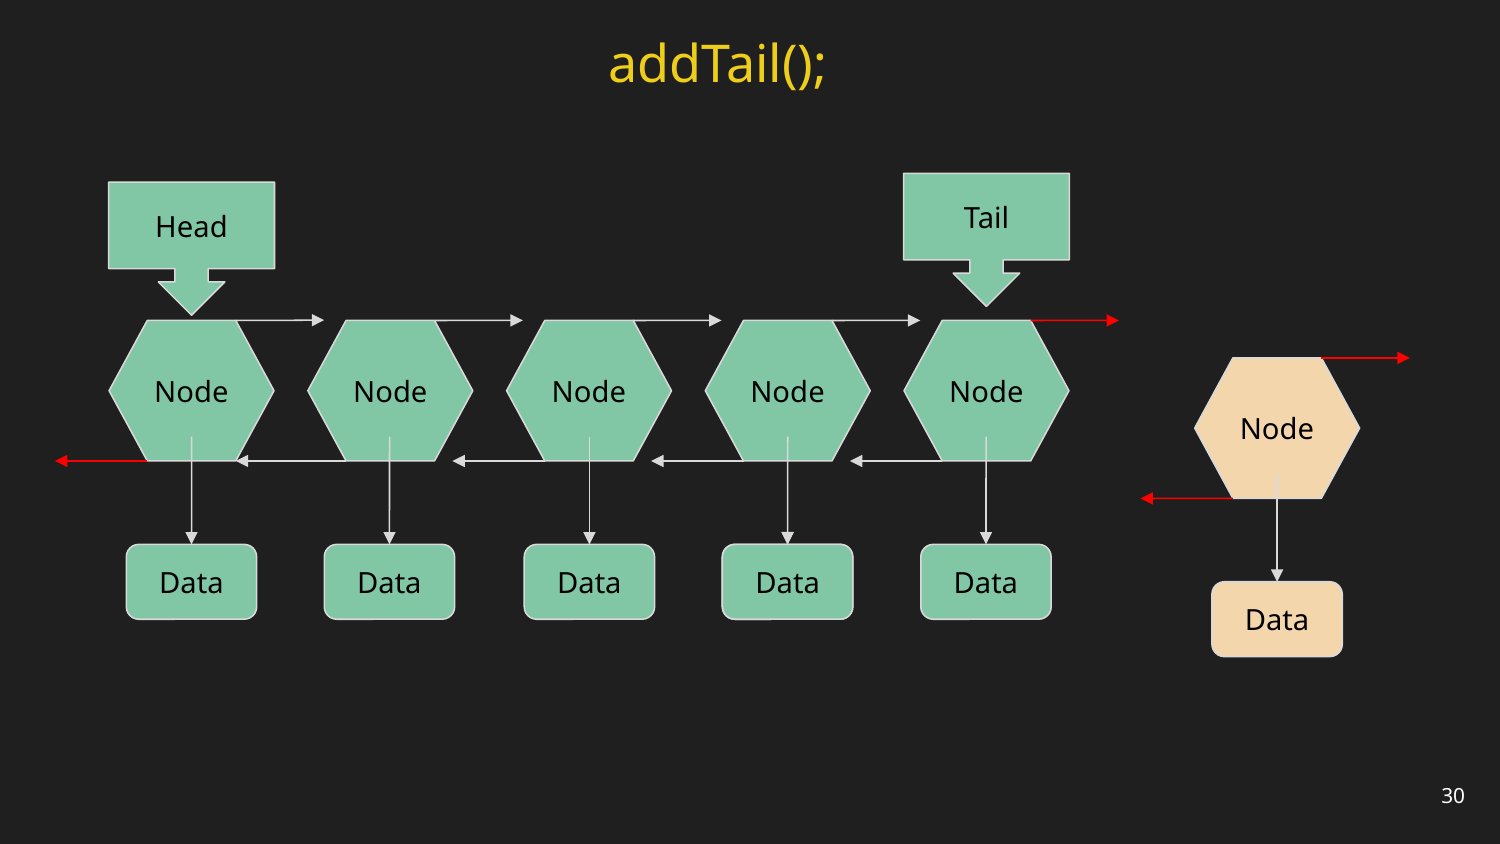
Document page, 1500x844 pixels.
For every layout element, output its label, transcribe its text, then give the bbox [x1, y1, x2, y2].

text_box Data [524, 544, 655, 620]
text_box Data [126, 544, 257, 620]
text_box Data [920, 544, 1052, 620]
text_box Node [705, 320, 871, 461]
text_box Node [904, 320, 1069, 461]
text_box Tail [903, 173, 1070, 307]
title addTail(); [593, 14, 1263, 117]
text_box Data [722, 544, 853, 620]
text_box Head [108, 182, 275, 316]
text_box Data [324, 544, 455, 620]
text_box Node [307, 320, 473, 461]
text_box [1140, 357, 1410, 657]
slide_number 30 [1389, 764, 1480, 830]
text_box Node [109, 320, 275, 461]
text_box Node [506, 320, 672, 461]
